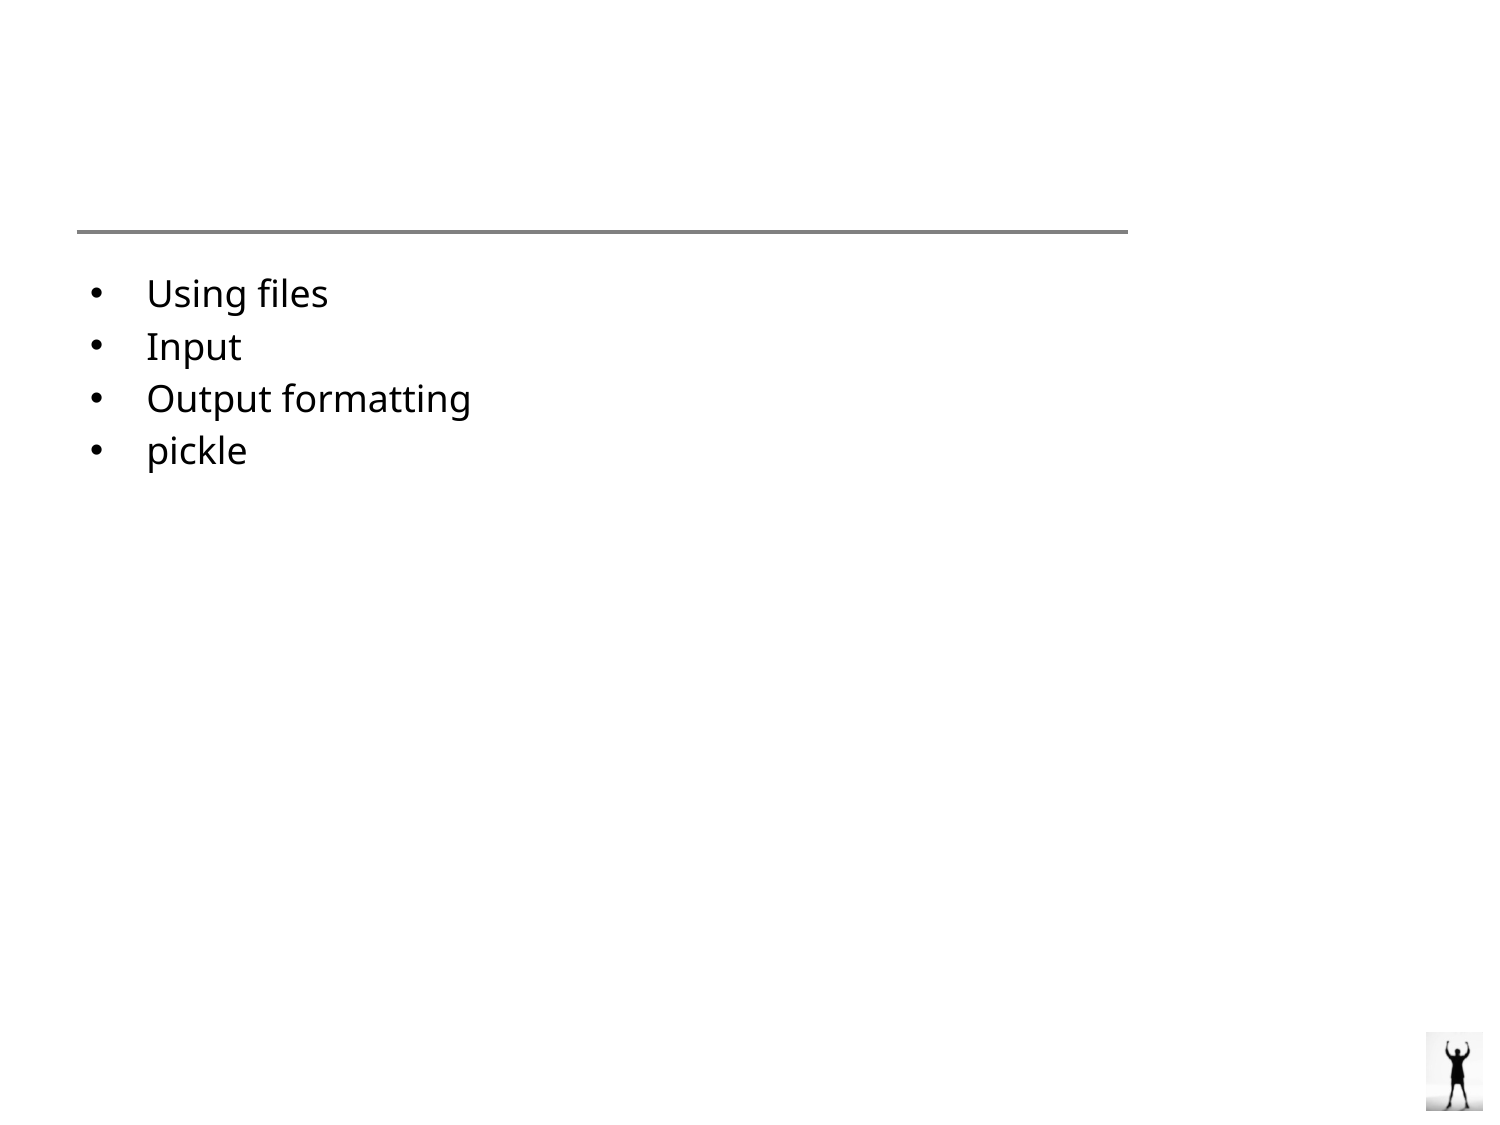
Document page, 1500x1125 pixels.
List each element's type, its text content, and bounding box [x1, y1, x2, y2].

picture [1426, 1032, 1483, 1111]
list Using files Input Output formatting pickle [75, 262, 1425, 1005]
